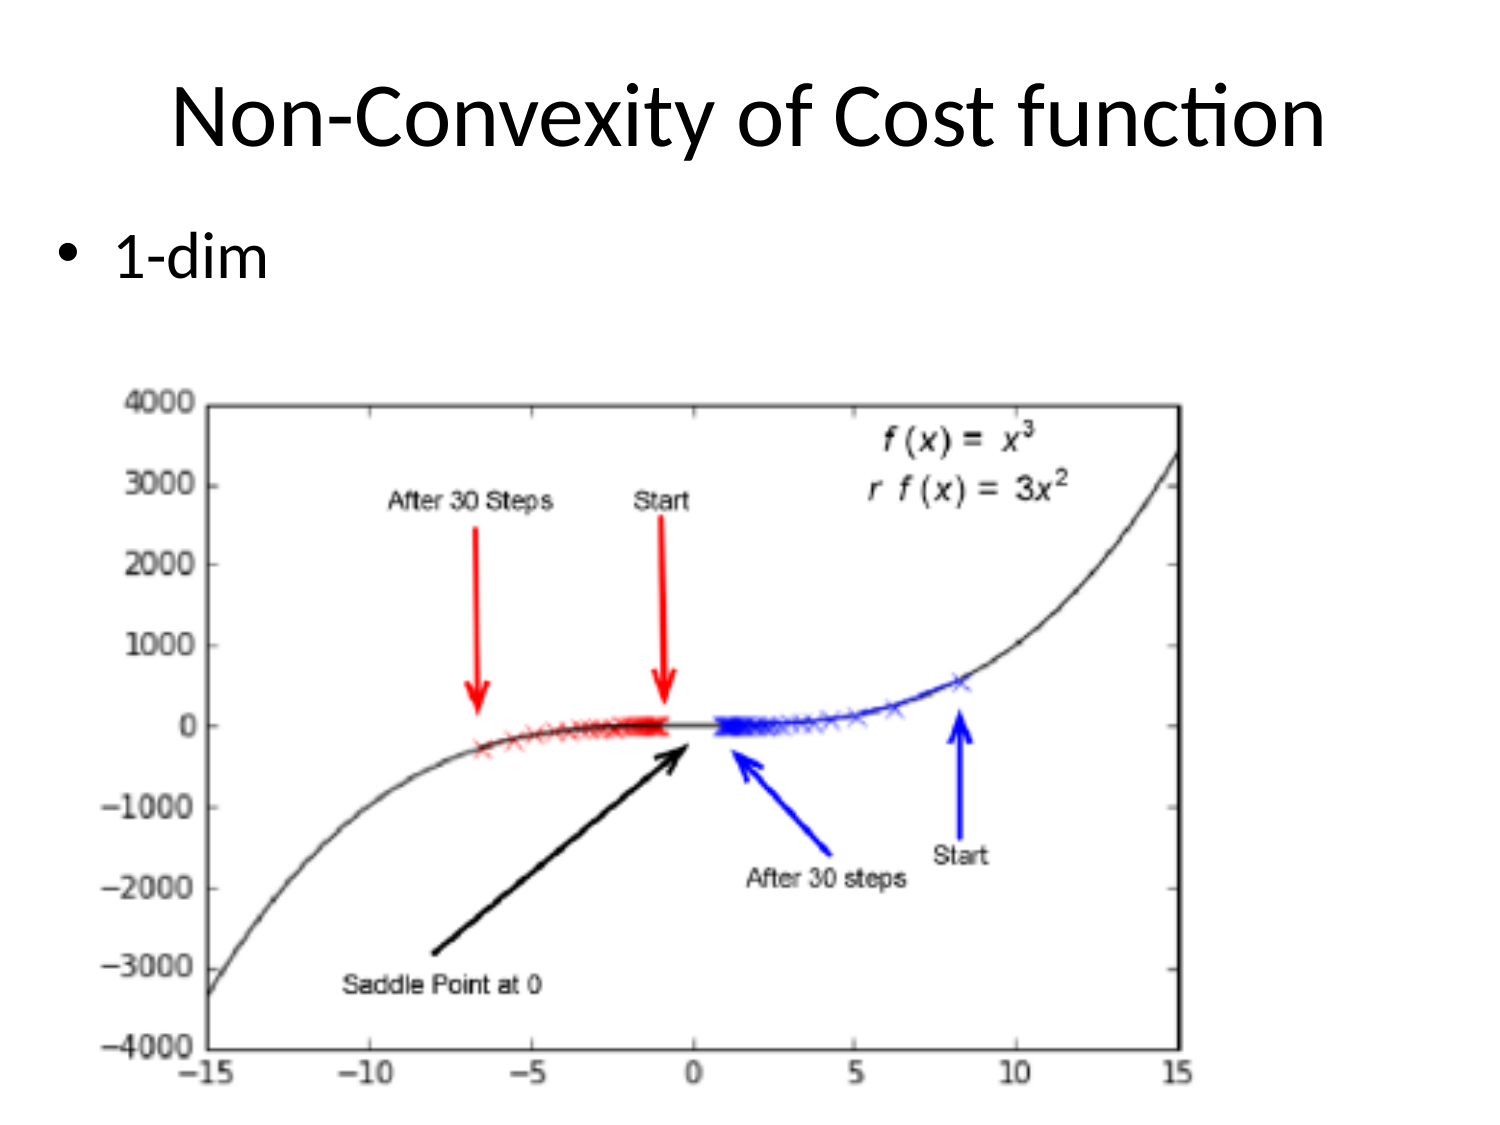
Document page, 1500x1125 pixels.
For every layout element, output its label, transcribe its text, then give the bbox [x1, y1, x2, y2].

picture [74, 349, 1357, 1096]
title Non-Convexity of Cost function [75, 16, 1425, 203]
list 1-dim [41, 203, 1425, 1005]
